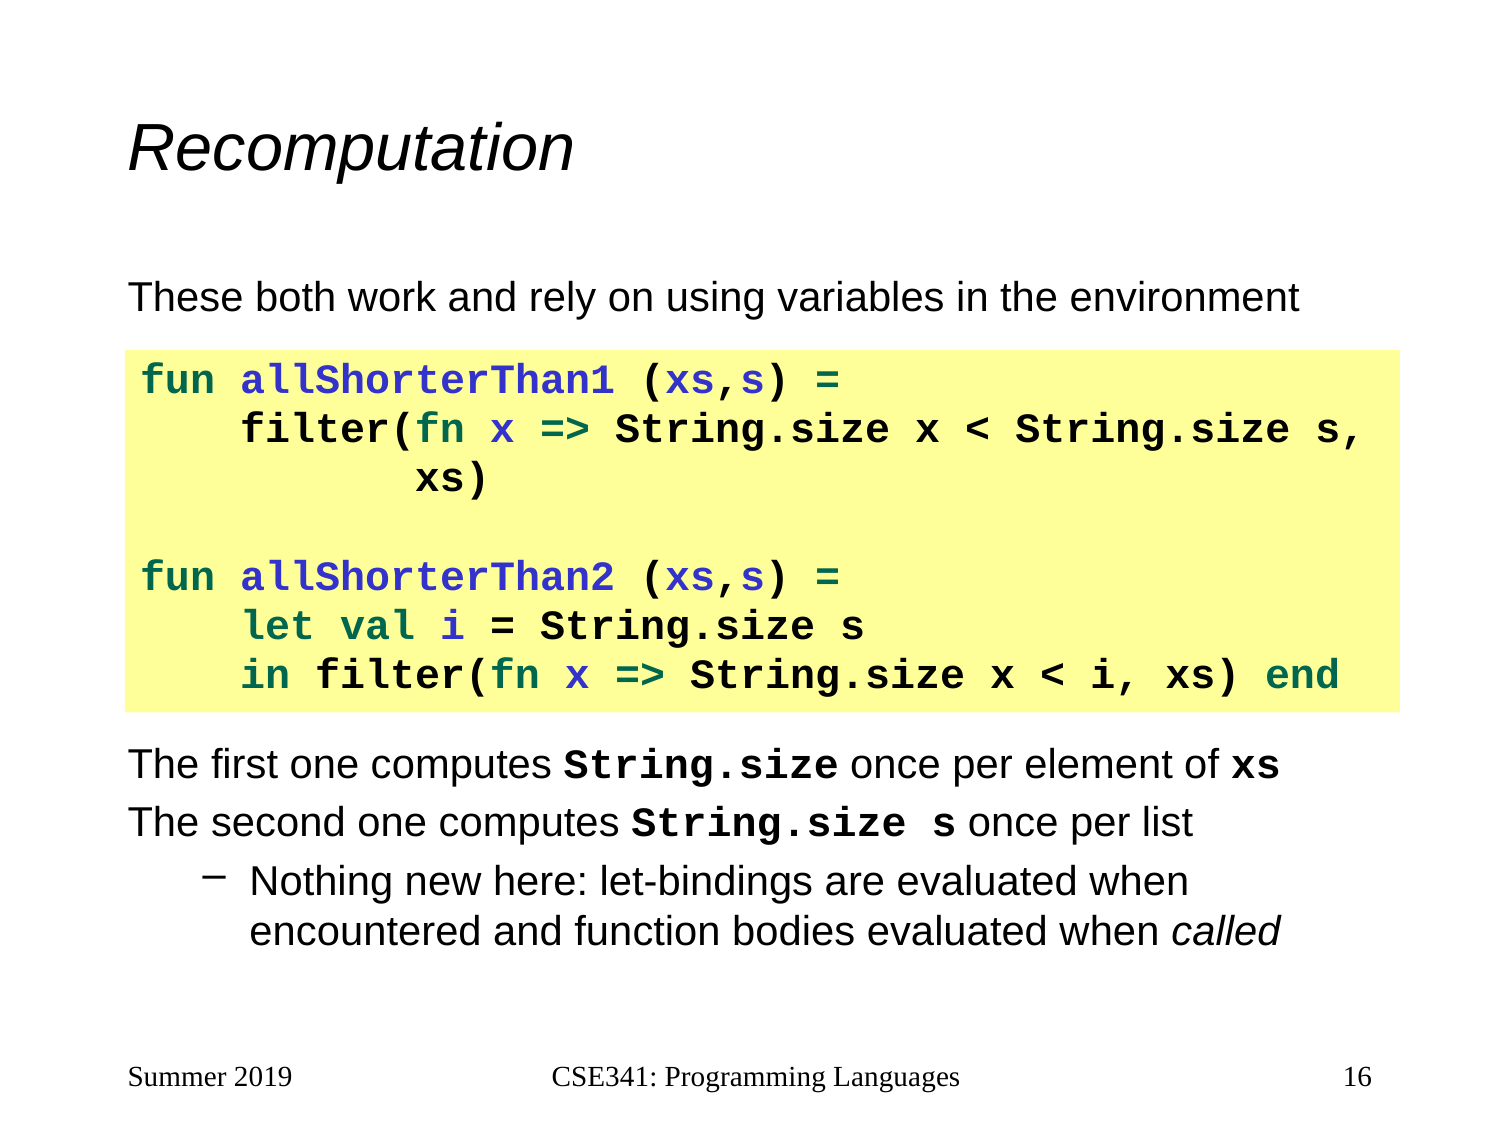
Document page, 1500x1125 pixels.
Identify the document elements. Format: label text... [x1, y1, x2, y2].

text_box fun allShorterThan1 (xs,s) = filter(fn x => String.size x < String.size s, xs) fun allShorterThan2 (xs,s) = let val i = String.size s in filter(fn x => String.size x < i, xs) end [124, 349, 1400, 713]
title Recomputation [112, 49, 1388, 238]
footer CSE341: Programming Languages [474, 1049, 1038, 1125]
list These both work and rely on using variables in the environment The first one computes String.size once per element of xs The second one computes String.size s once per list Nothing new here: let-bindings are evaluated when encountered and function bodies evaluated when called [112, 262, 1388, 1001]
slide_number 16 [1074, 1049, 1388, 1125]
slide_number Summer 2019 [112, 1049, 426, 1125]
